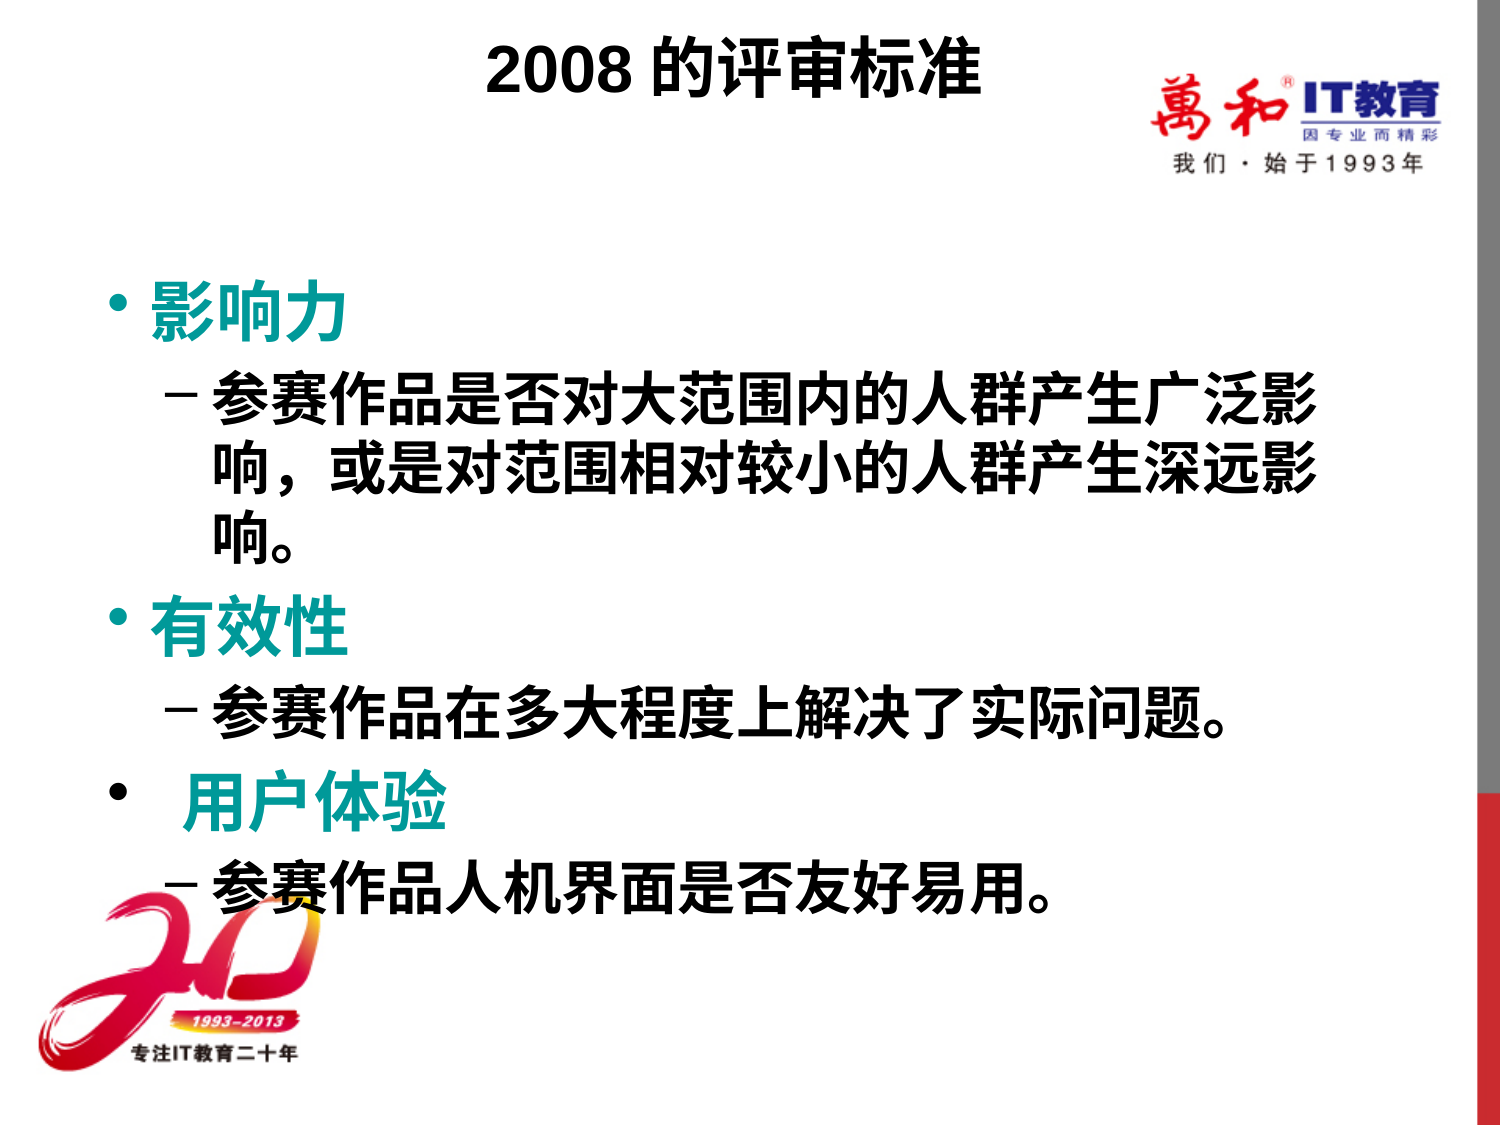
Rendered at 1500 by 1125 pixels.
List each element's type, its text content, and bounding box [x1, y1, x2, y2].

picture [0, 0, 1500, 1125]
list 影响力 参赛作品是否对大范围内的人群产生广泛影响，或是对范围相对较小的人群产生深远影响。 有效性 参赛作品在多大程度上解决了实际问题。 用户体验 参赛作品人机界面是否友好易用。 [74, 262, 1426, 1006]
text_box 2008的评审标准 [471, 18, 999, 114]
